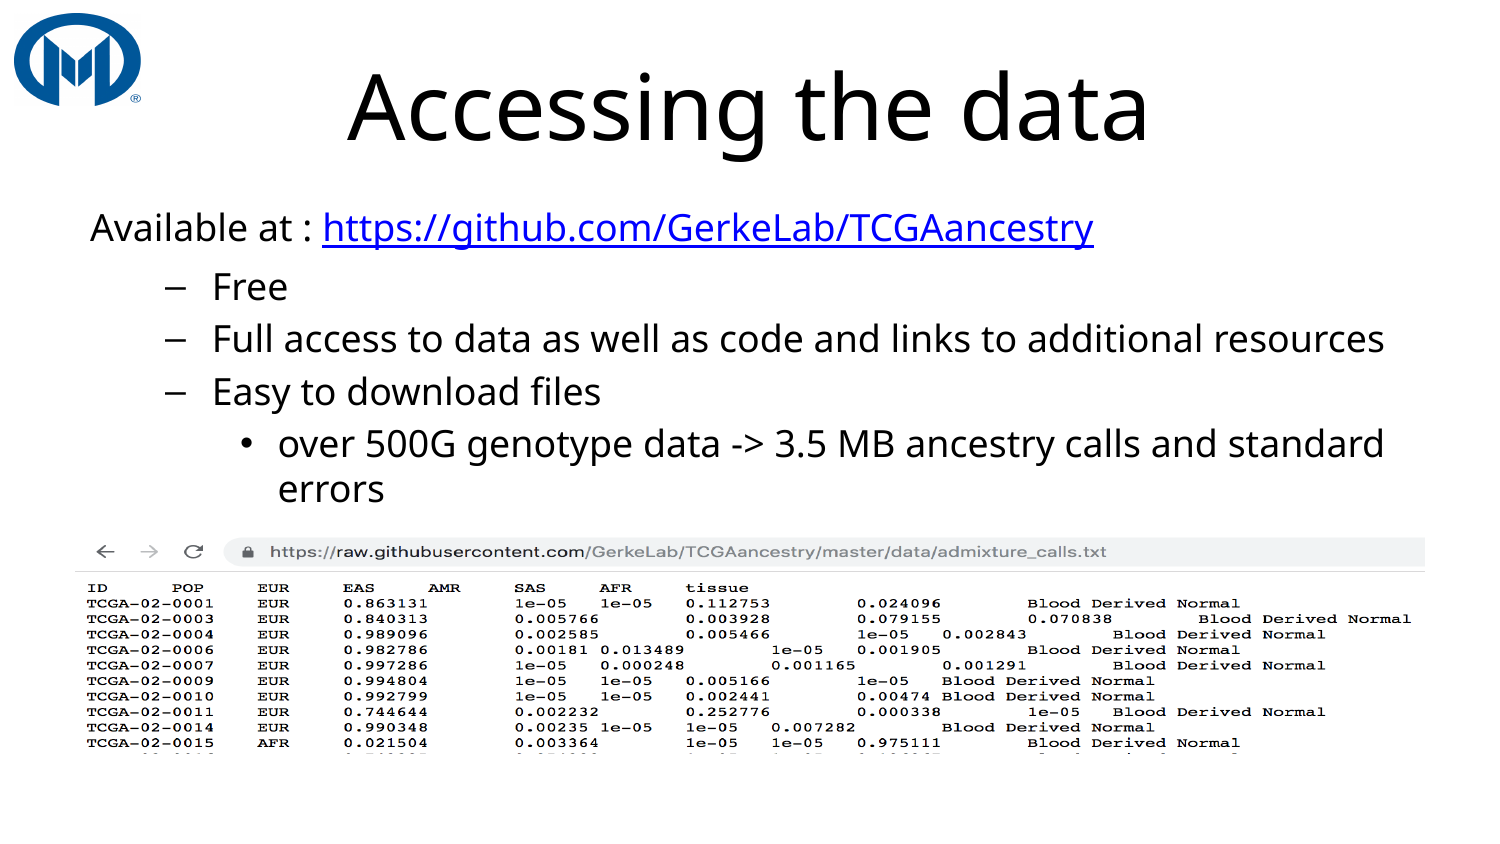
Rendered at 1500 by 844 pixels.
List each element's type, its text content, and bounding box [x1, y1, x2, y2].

picture [74, 533, 1426, 754]
title Accessing the data [75, 33, 1425, 175]
list Available at : https://github.com/GerkeLab/TCGAancestry Free Full access to data as well as code and links to additional resources Easy to download files over 500G genotype data -> 3.5 MB ancestry calls and standard errors [75, 196, 1425, 532]
picture [14, 13, 142, 106]
